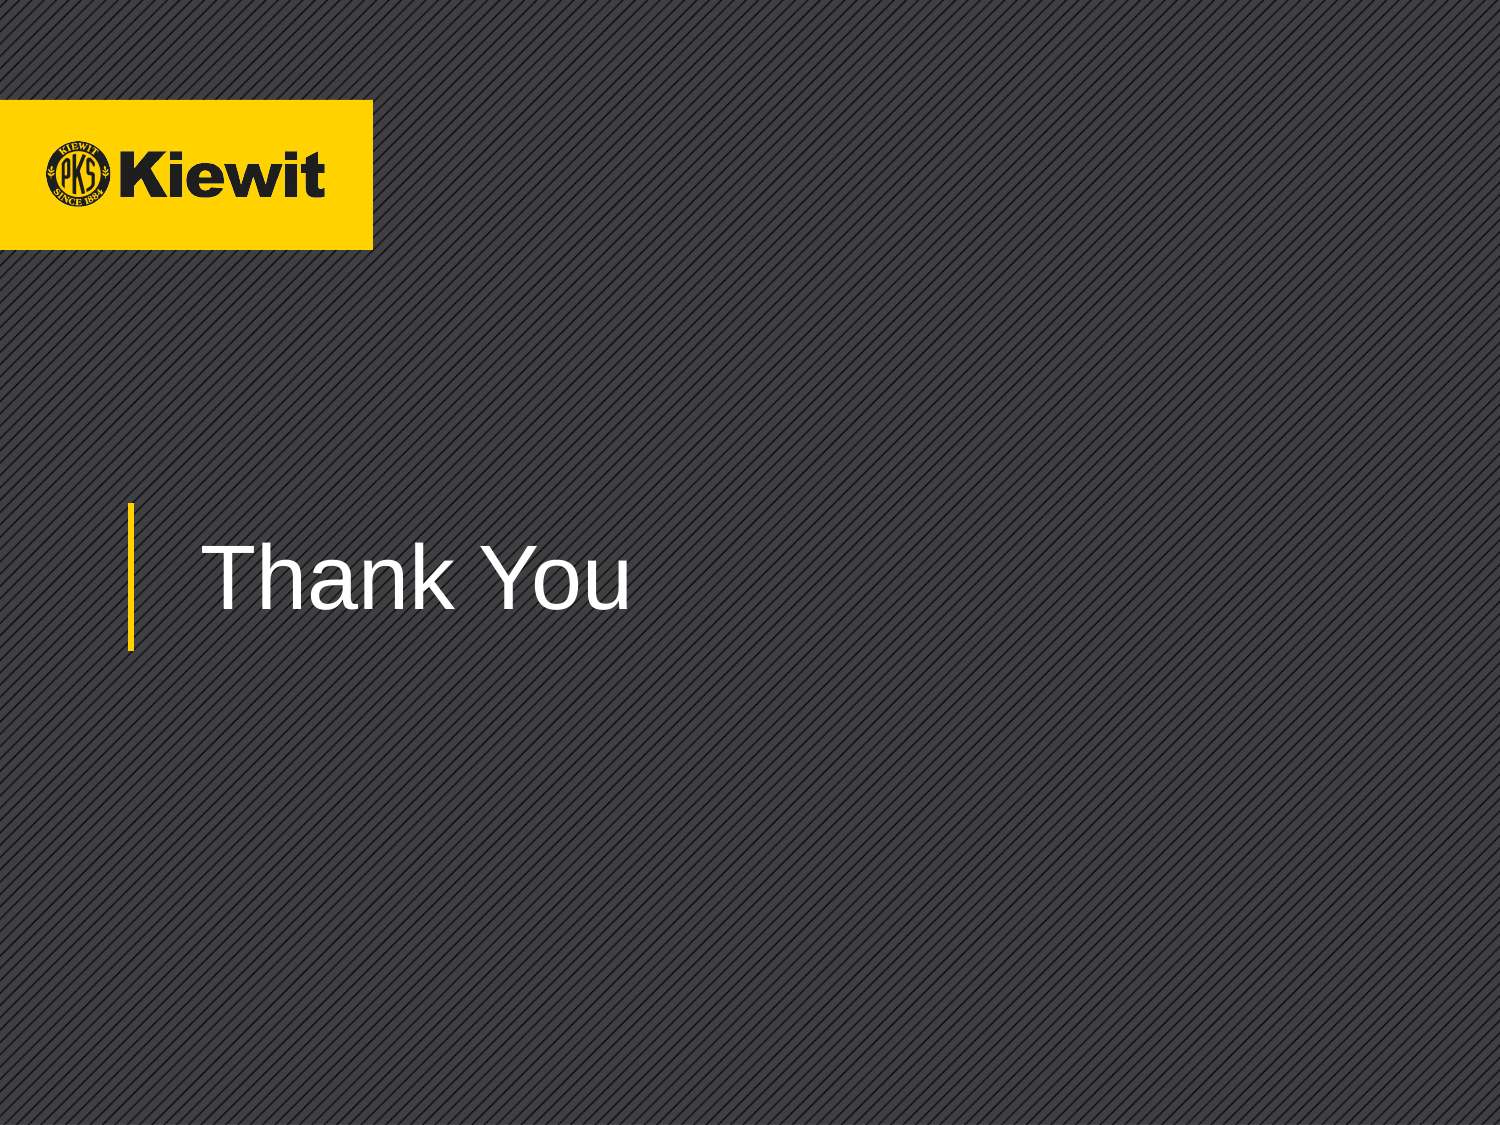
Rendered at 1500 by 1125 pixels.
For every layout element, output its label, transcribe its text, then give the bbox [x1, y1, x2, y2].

picture [0, 0, 1500, 1125]
text_box Thank You [185, 510, 1362, 636]
picture [46, 141, 325, 207]
